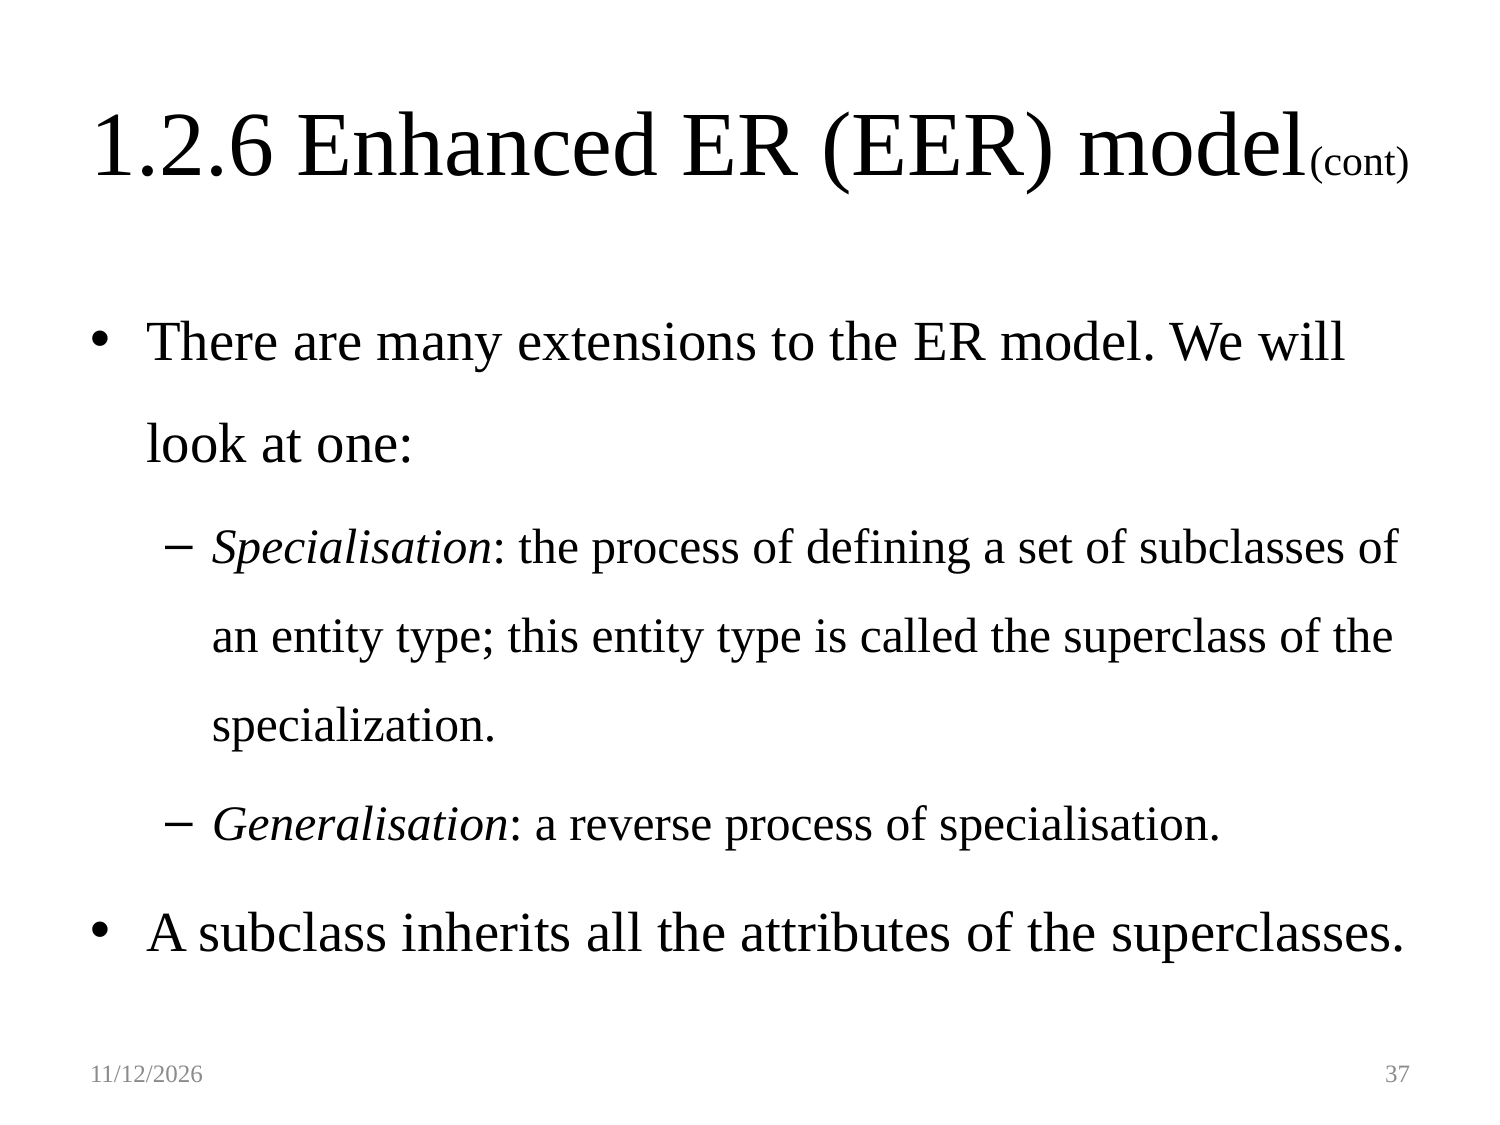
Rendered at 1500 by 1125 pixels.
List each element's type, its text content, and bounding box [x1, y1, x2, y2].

title 1.2.6 Enhanced ER (EER) model(cont) [75, 45, 1425, 233]
slide_number 37 [1074, 1042, 1425, 1103]
list There are many extensions to the ER model. We will look at one: Specialisation: the process of defining a set of subclasses of an entity type; this entity type is called the superclass of the specialization. Generalisation: a reverse process of specialisation. A subclass inherits all the attributes of the superclasses. [75, 262, 1425, 1005]
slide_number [75, 1042, 425, 1103]
